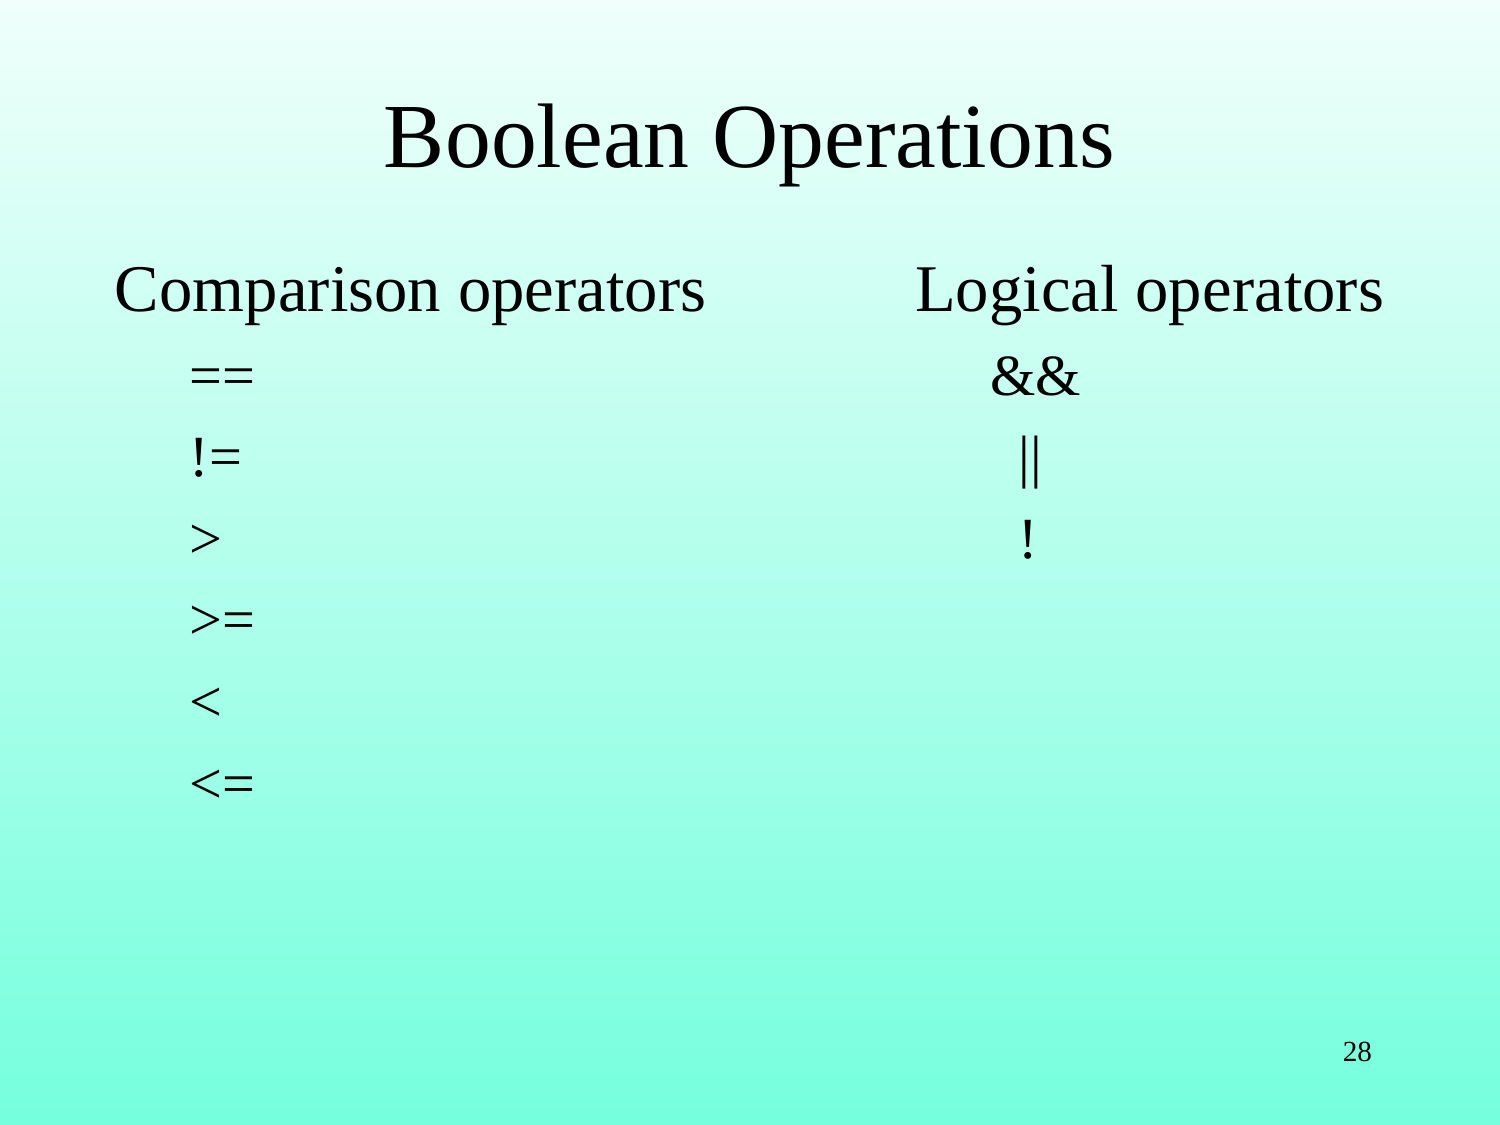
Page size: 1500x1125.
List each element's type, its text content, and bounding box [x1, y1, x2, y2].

list Comparison operators == != > >= < <= [99, 237, 788, 913]
text_box Logical operators && || ! [900, 237, 1475, 913]
slide_number 28 [1074, 1024, 1388, 1101]
title Boolean Operations [112, 37, 1388, 225]
